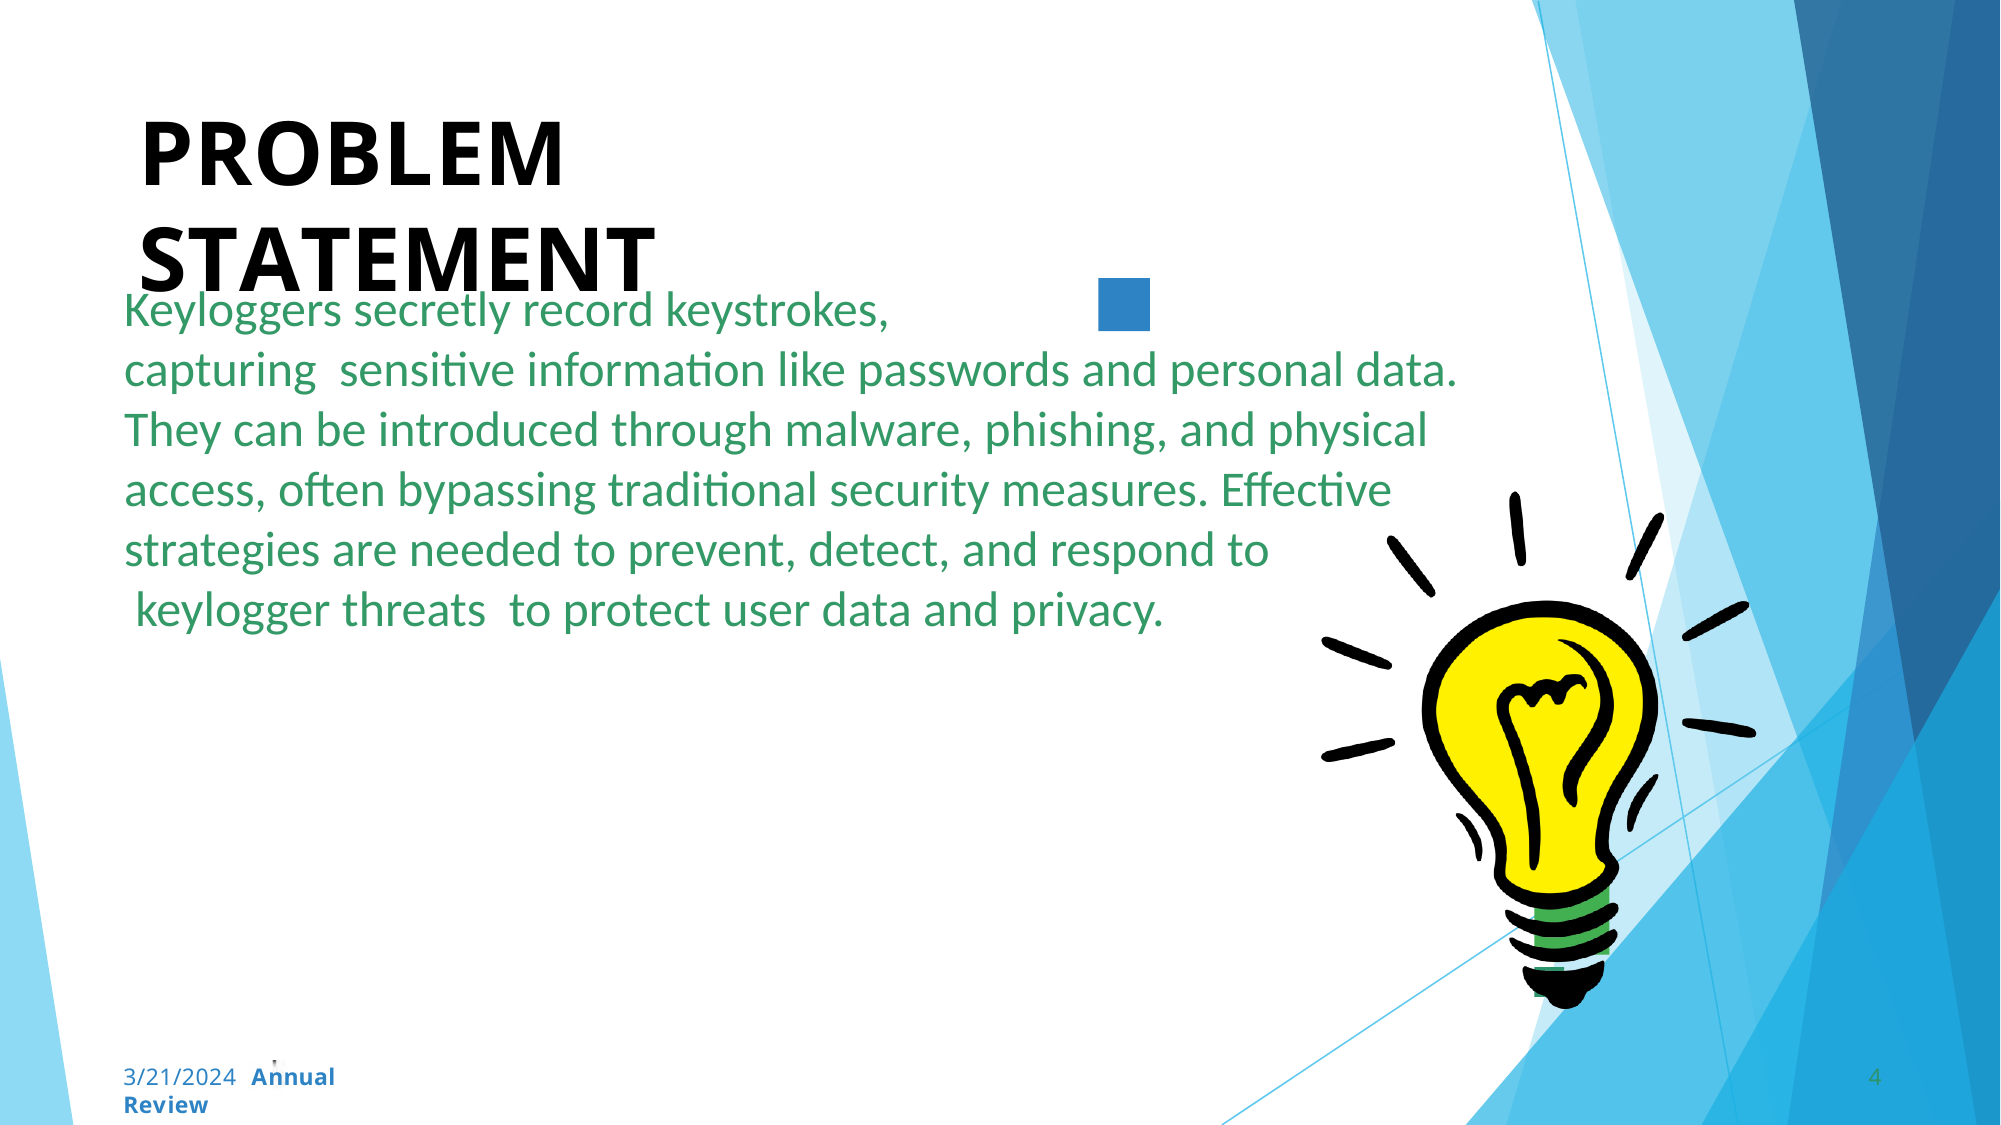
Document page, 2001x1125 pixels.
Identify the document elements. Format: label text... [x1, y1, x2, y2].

title PROBLEM STATEMENT [136, 94, 1062, 269]
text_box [1310, 480, 1765, 1016]
text_box Keyloggers secretly record keystrokes, capturing sensitive information like passwords and personal data. They can be introduced through malware, phishing, and physical access, often bypassing traditional security measures. Effective strategies are needed to prevent, detect, and respond to keylogger threats to protect user data and privacy. [109, 269, 1500, 645]
picture [110, 1060, 463, 1094]
text_box 3/21/2024 Annual Review [121, 1103, 417, 1118]
slide_number 4 [1862, 1061, 1888, 1125]
